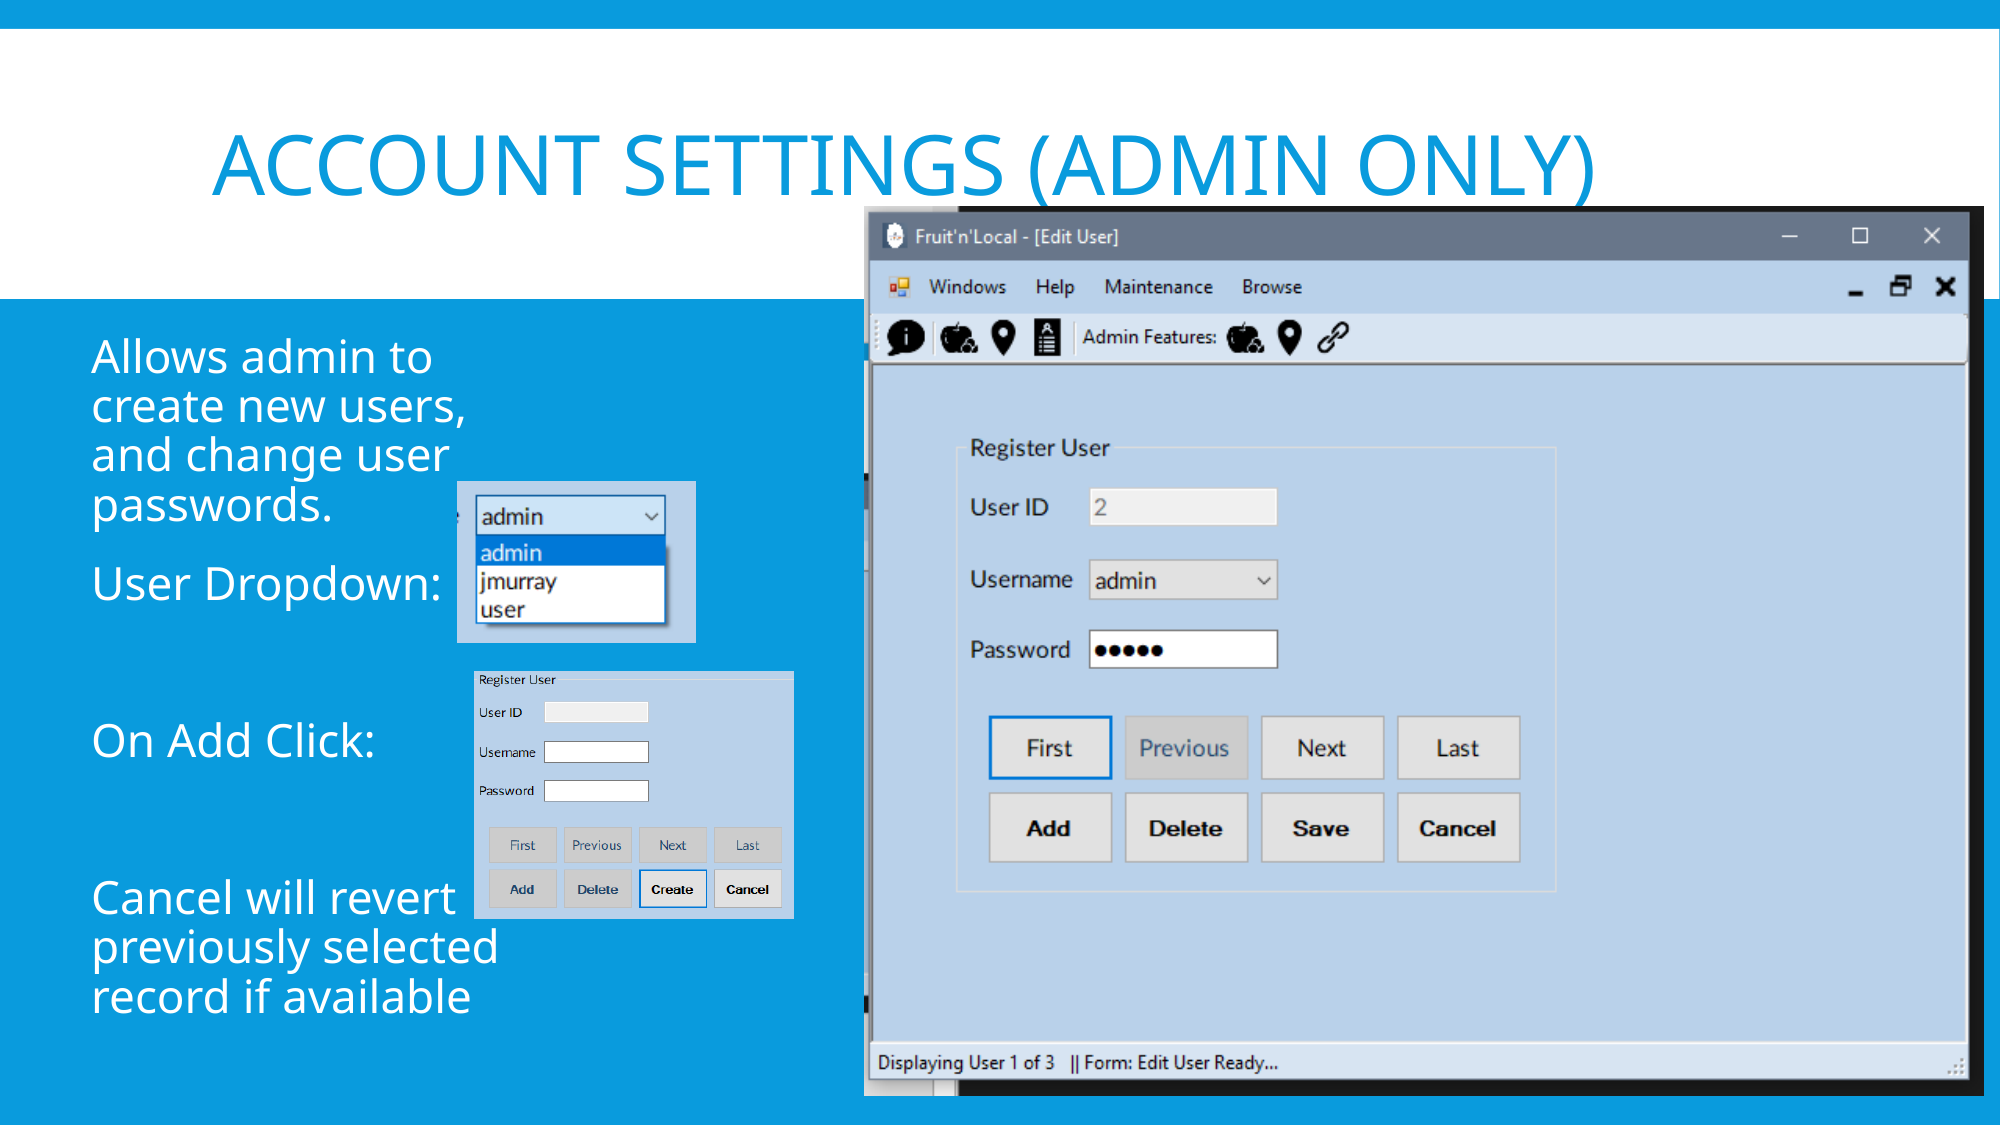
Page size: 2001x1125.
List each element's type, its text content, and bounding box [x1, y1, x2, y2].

picture [864, 206, 1984, 1095]
picture [475, 672, 793, 918]
list Allows admin to create new users, and change user passwords. User Dropdown: On Add Click: Cancel will revert previously selected record if available [76, 326, 569, 1017]
picture [458, 482, 695, 642]
title Account Settings (Admin only) [197, 46, 1803, 295]
